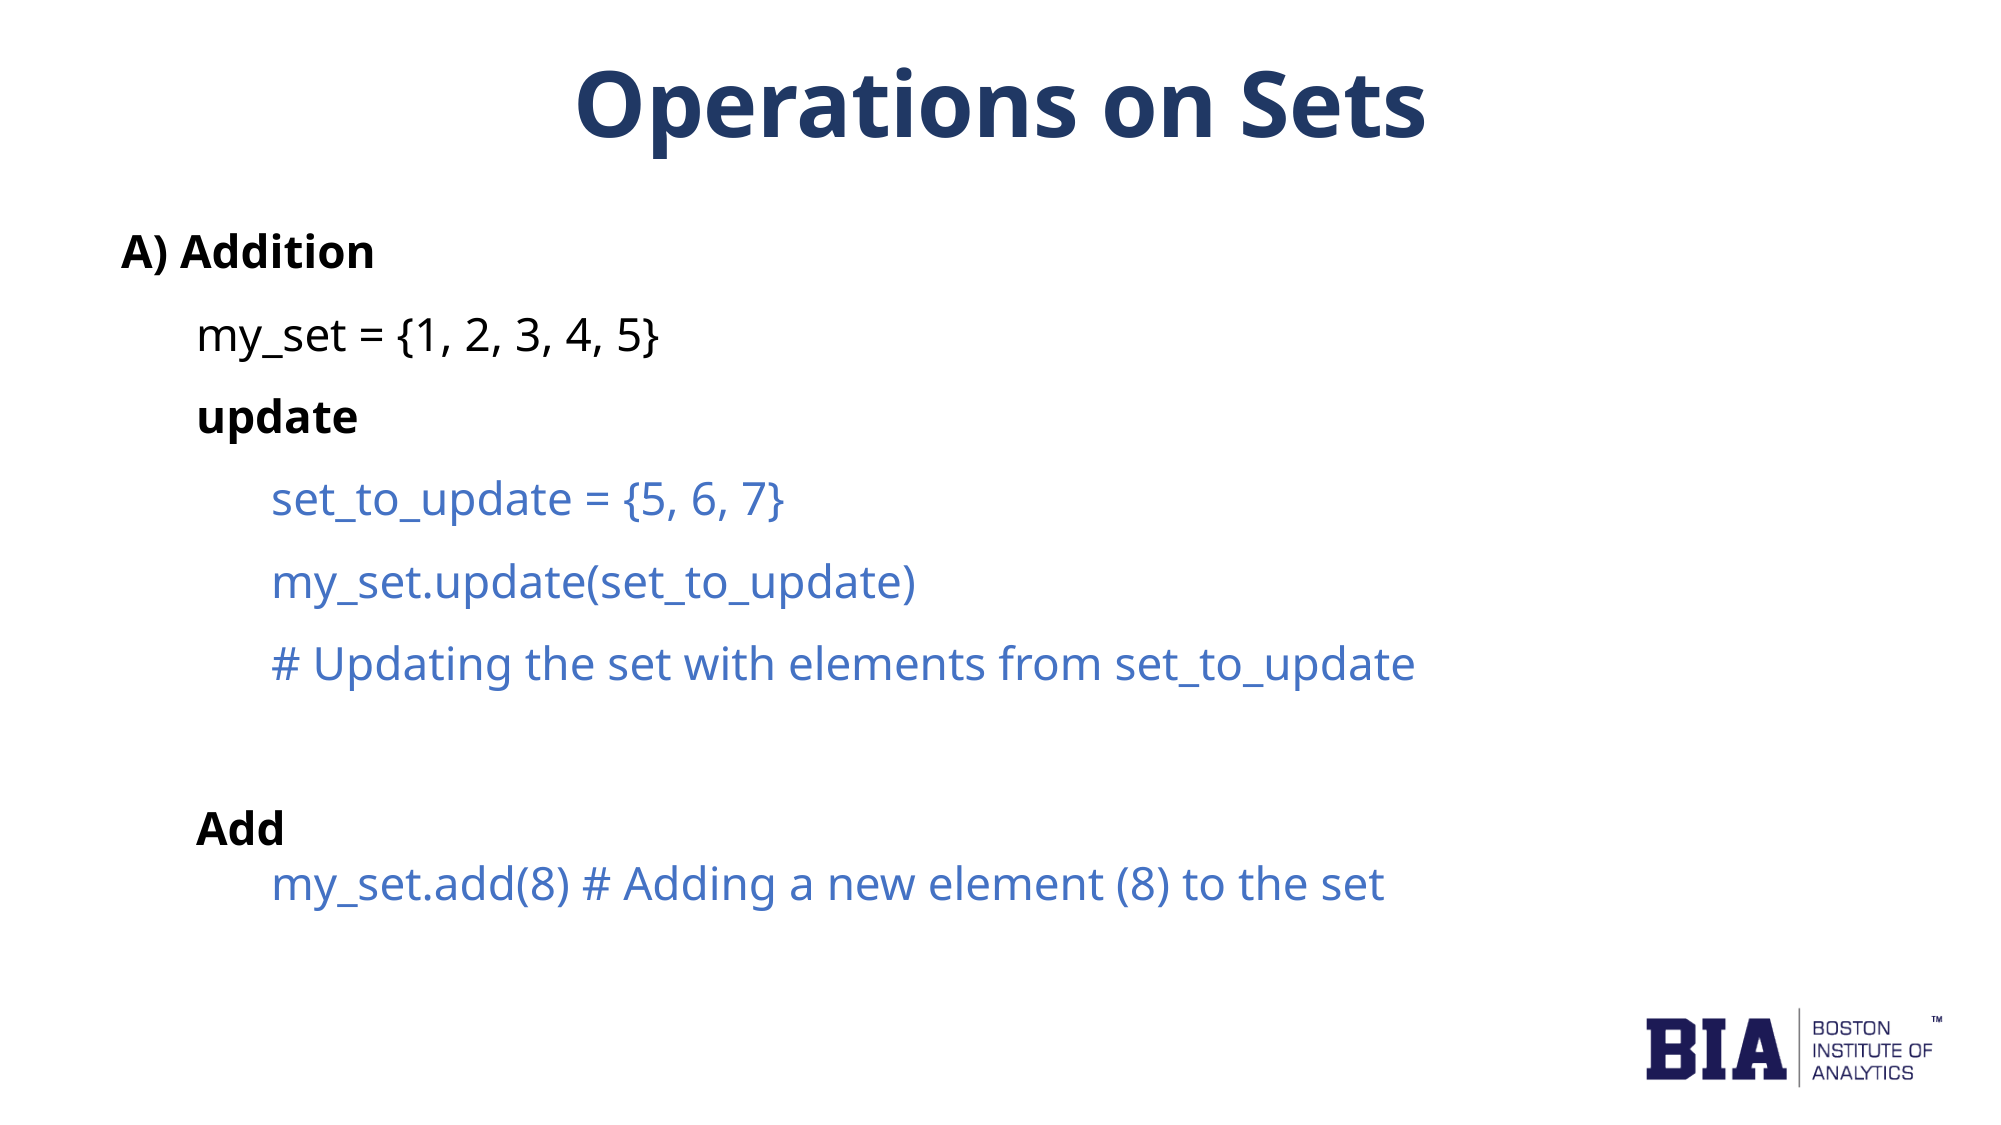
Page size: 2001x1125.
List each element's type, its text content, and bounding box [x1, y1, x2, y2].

picture [1624, 1000, 1957, 1095]
text_box A) Addition my_set = {1, 2, 3, 4, 5} update set_to_update = {5, 6, 7} my_set.update(set_to_update) # Updating the set with elements from set_to_update Add my_set.add(8) # Adding a new element (8) to the set [106, 187, 1895, 1000]
text_box Operations on Sets [372, 56, 1628, 158]
